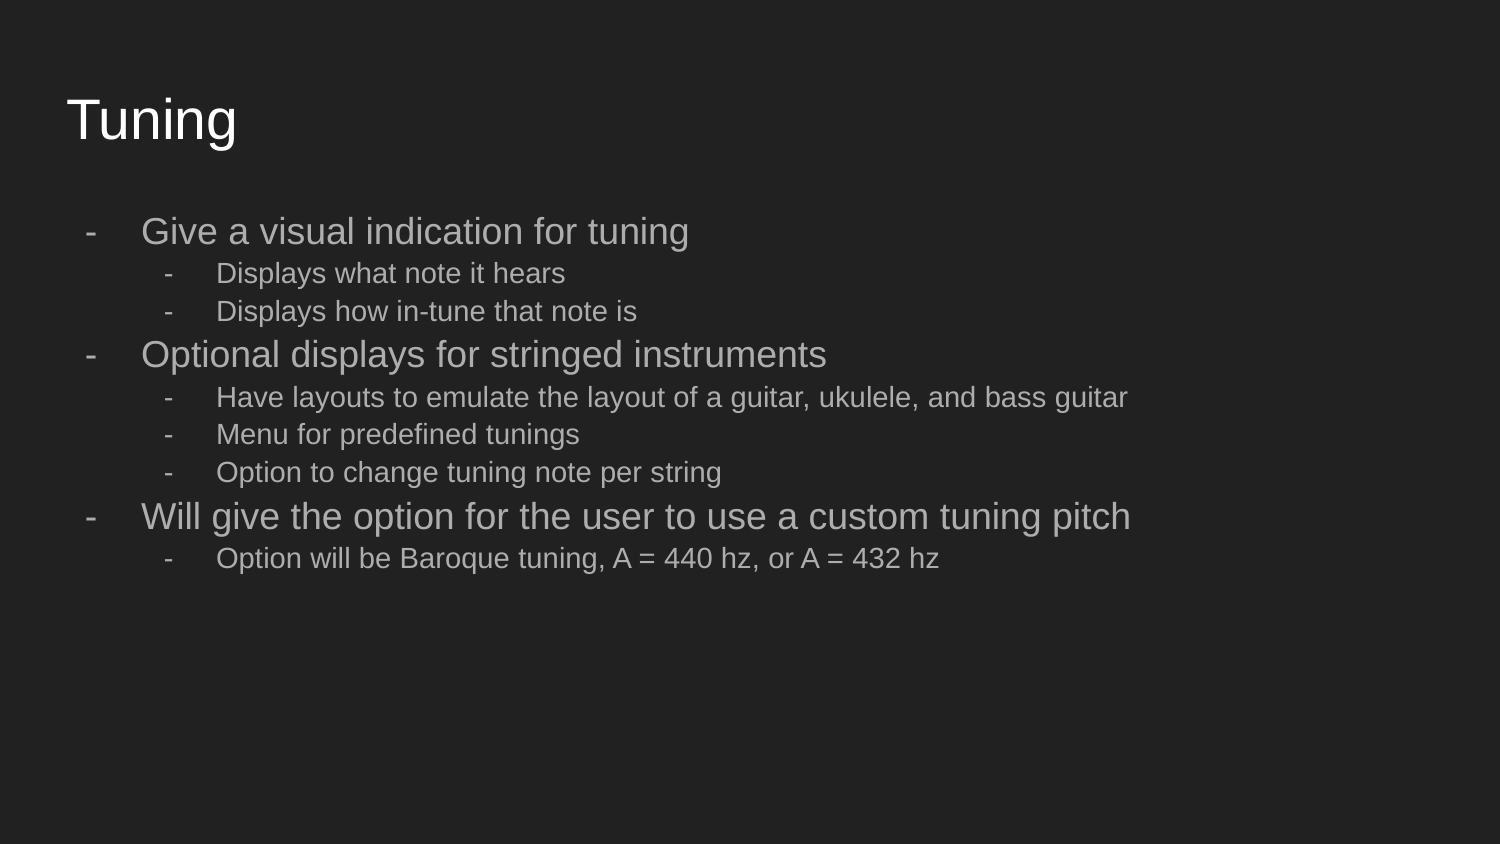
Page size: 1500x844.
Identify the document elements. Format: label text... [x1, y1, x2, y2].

list Give a visual indication for tuning Displays what note it hears Displays how in-tune that note is Optional displays for stringed instruments Have layouts to emulate the layout of a guitar, ukulele, and bass guitar Menu for predefined tunings Option to change tuning note per string Will give the option for the user to use a custom tuning pitch Option will be Baroque tuning, A = 440 hz, or A = 432 hz [51, 189, 1449, 750]
title Tuning [51, 72, 1449, 167]
